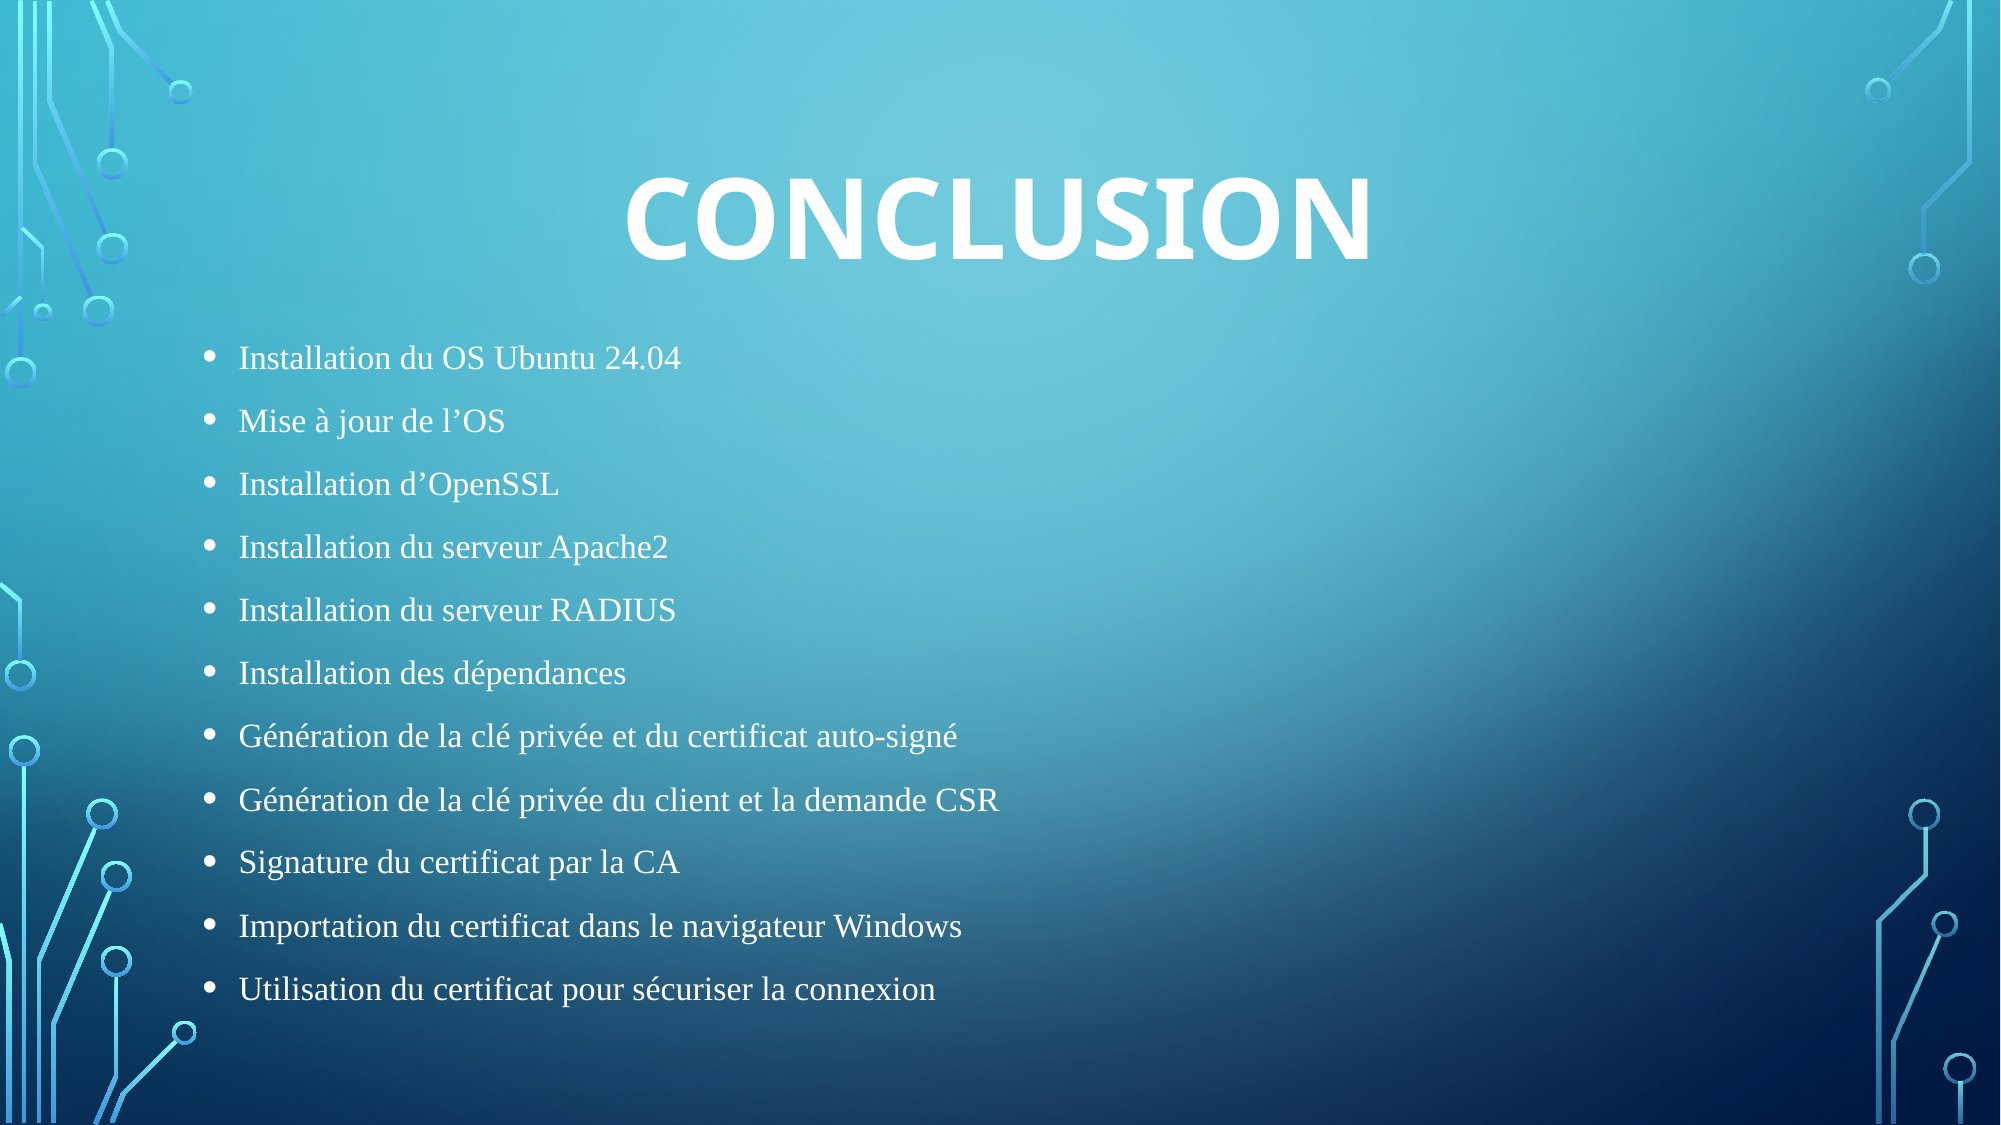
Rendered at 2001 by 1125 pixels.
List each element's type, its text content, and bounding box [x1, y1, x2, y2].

title Conclusion [187, 101, 1813, 319]
list Installation du OS Ubuntu 24.04 Mise à jour de l’OS Installation d’OpenSSL Installation du serveur Apache2 Installation du serveur RADIUS Installation des dépendances Génération de la clé privée et du certificat auto-signé Génération de la clé privée du client et la demande CSR Signature du certificat par la CA Importation du certificat dans le navigateur Windows Utilisation du certificat pour sécuriser la connexion [187, 319, 1813, 1024]
